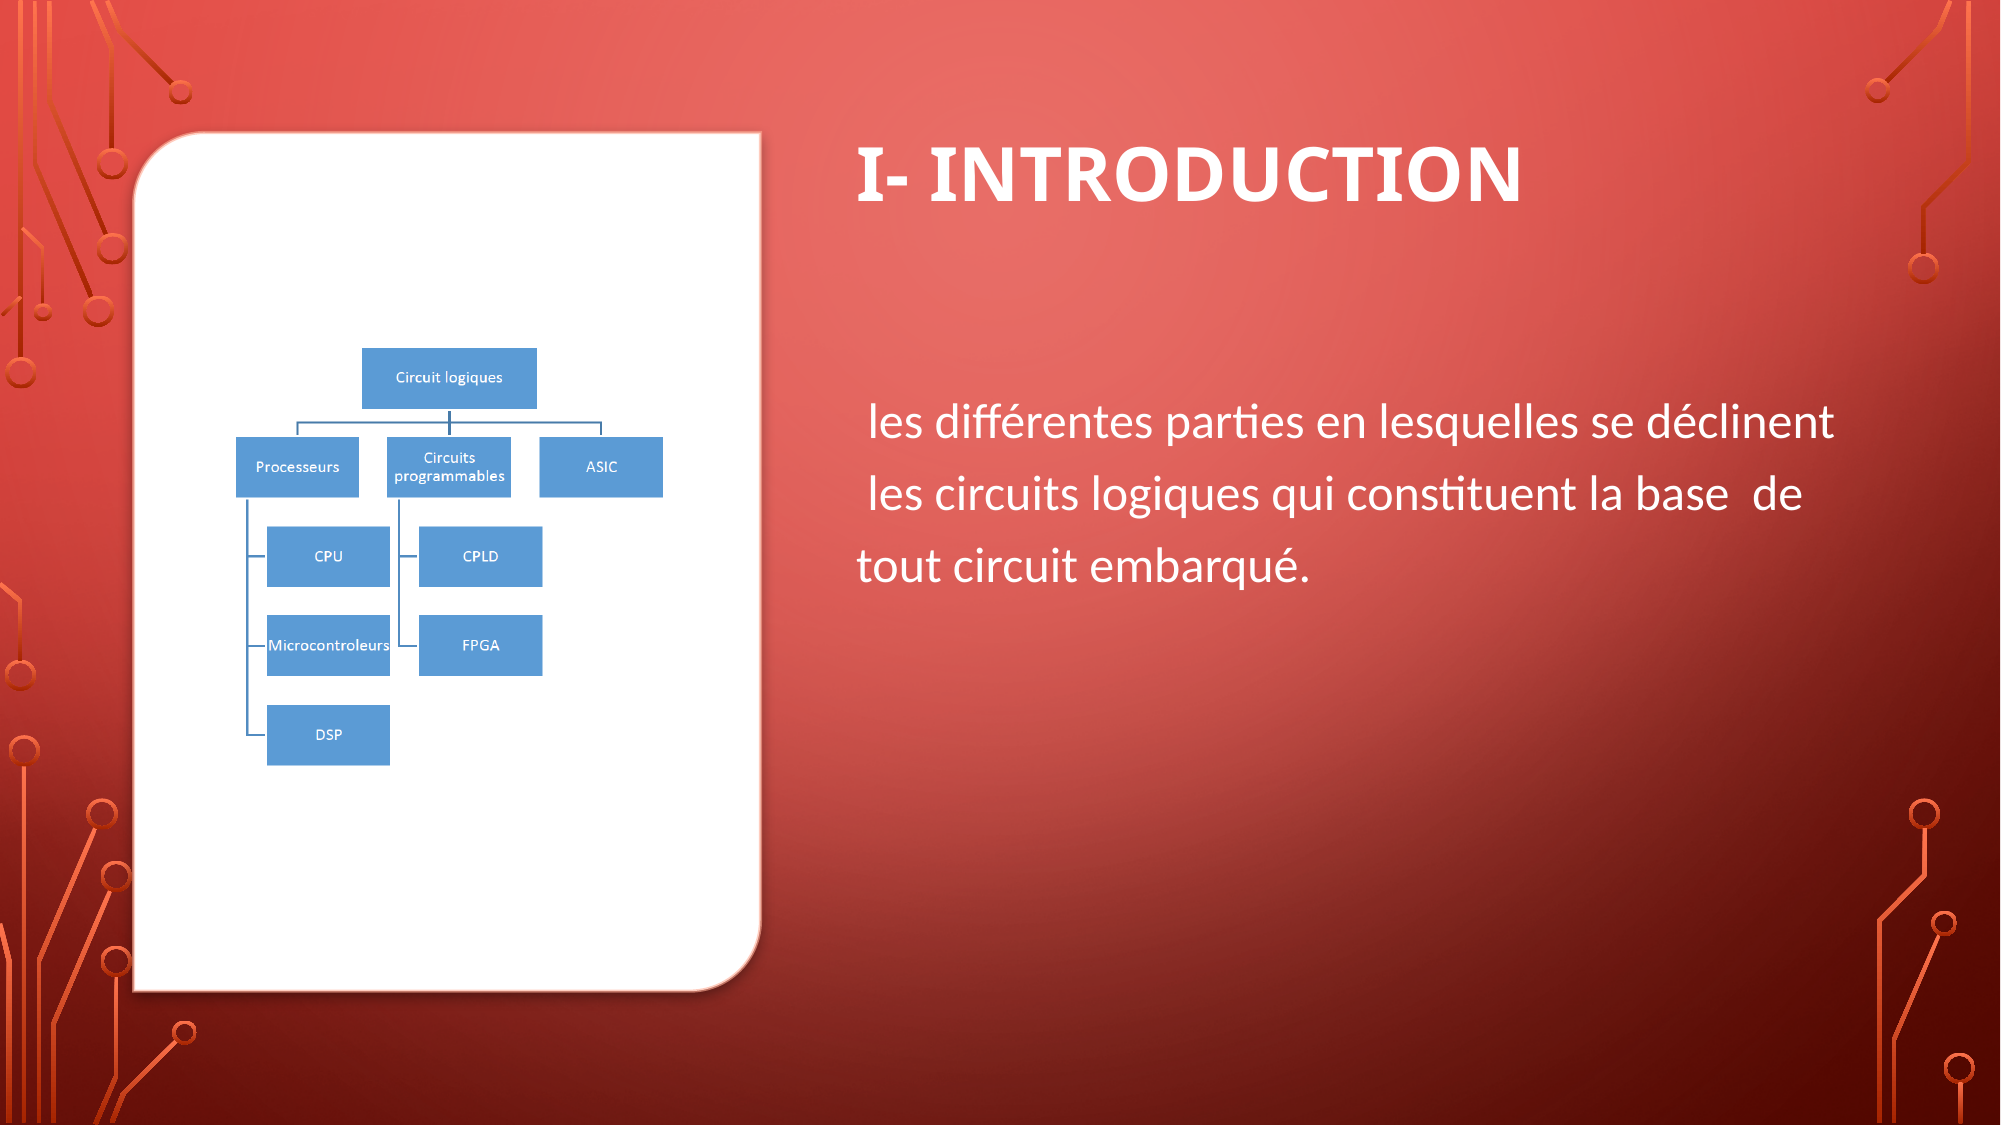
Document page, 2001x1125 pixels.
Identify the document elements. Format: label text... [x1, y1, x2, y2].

text_box [132, 131, 762, 993]
list les différentes parties en lesquelles se déclinent les circuits logiques qui constituent la base de tout circuit embarqué. [841, 369, 1857, 950]
title I- Introduction [841, 101, 1857, 344]
picture [184, 335, 707, 789]
